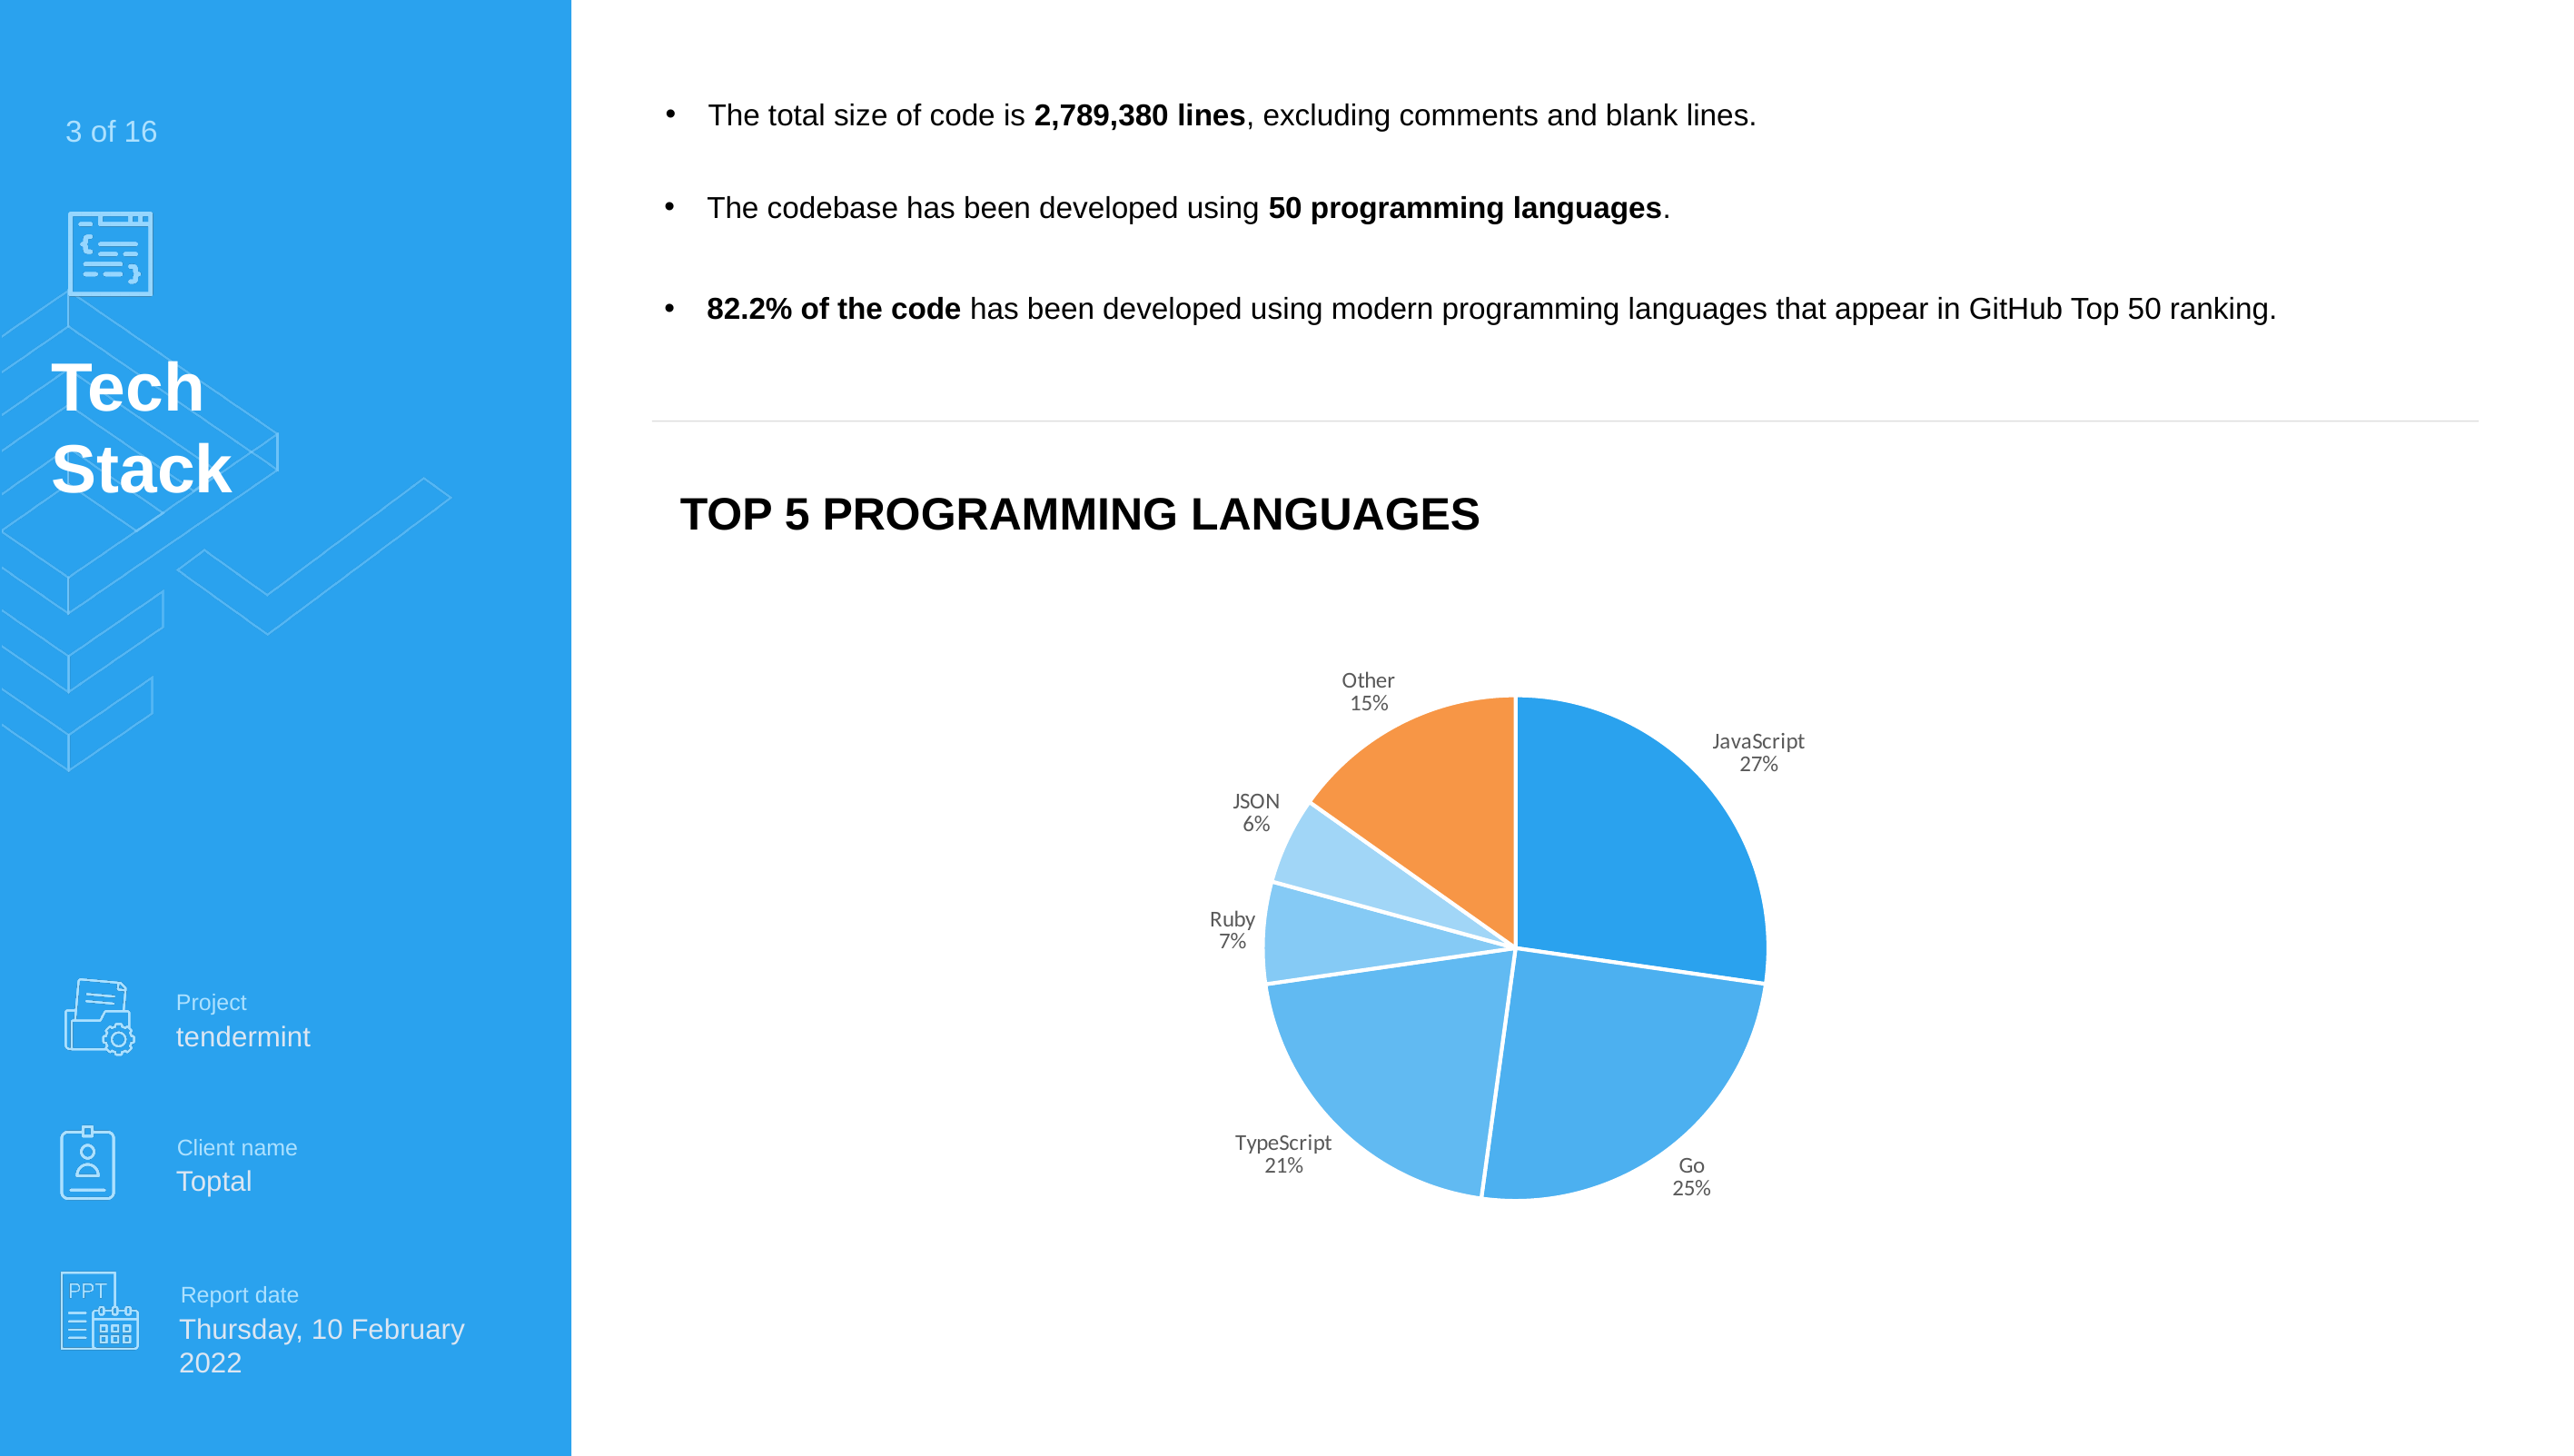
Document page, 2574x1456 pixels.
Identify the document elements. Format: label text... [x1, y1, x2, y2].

picture [49, 1123, 129, 1203]
picture [2, 204, 453, 773]
text_box Top 5 programming languages [666, 478, 2257, 546]
text_box The total size of code is 2,789,380 lines, excluding comments and blank lines. [651, 79, 2241, 139]
text_box Tech Stack [37, 335, 495, 513]
picture [60, 976, 140, 1057]
text_box 3 of 16 [52, 104, 321, 155]
text_box 82.2% of the code has been developed using modern programming languages that appear in GitHub Top 50 ranking. [650, 273, 2321, 332]
text_box The codebase has been developed using 50 programming languages. [650, 172, 2286, 232]
chart [1070, 585, 1957, 1307]
picture [60, 1271, 140, 1351]
